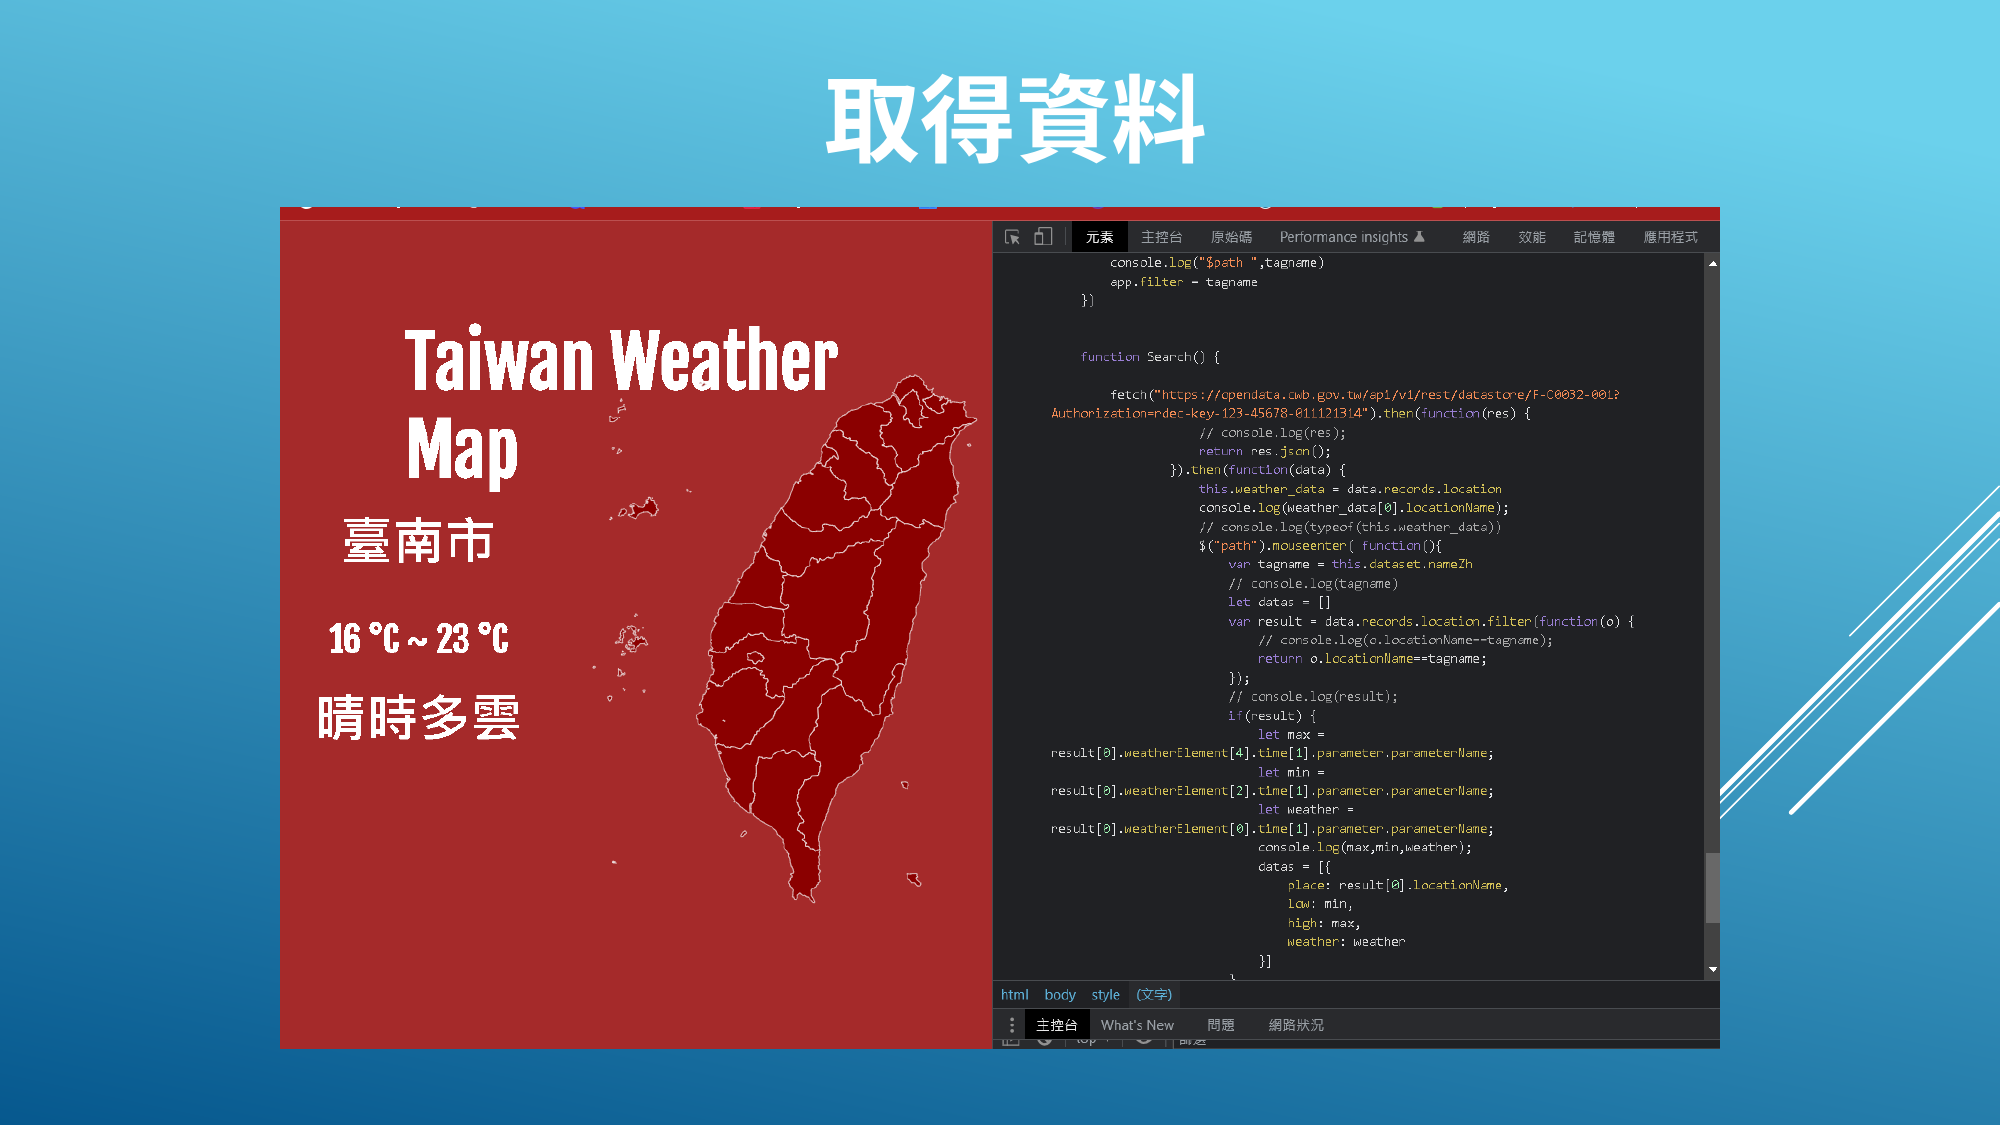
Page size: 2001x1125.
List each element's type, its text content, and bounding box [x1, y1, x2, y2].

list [280, 207, 1720, 1049]
title 取得資料 [316, 26, 1716, 207]
